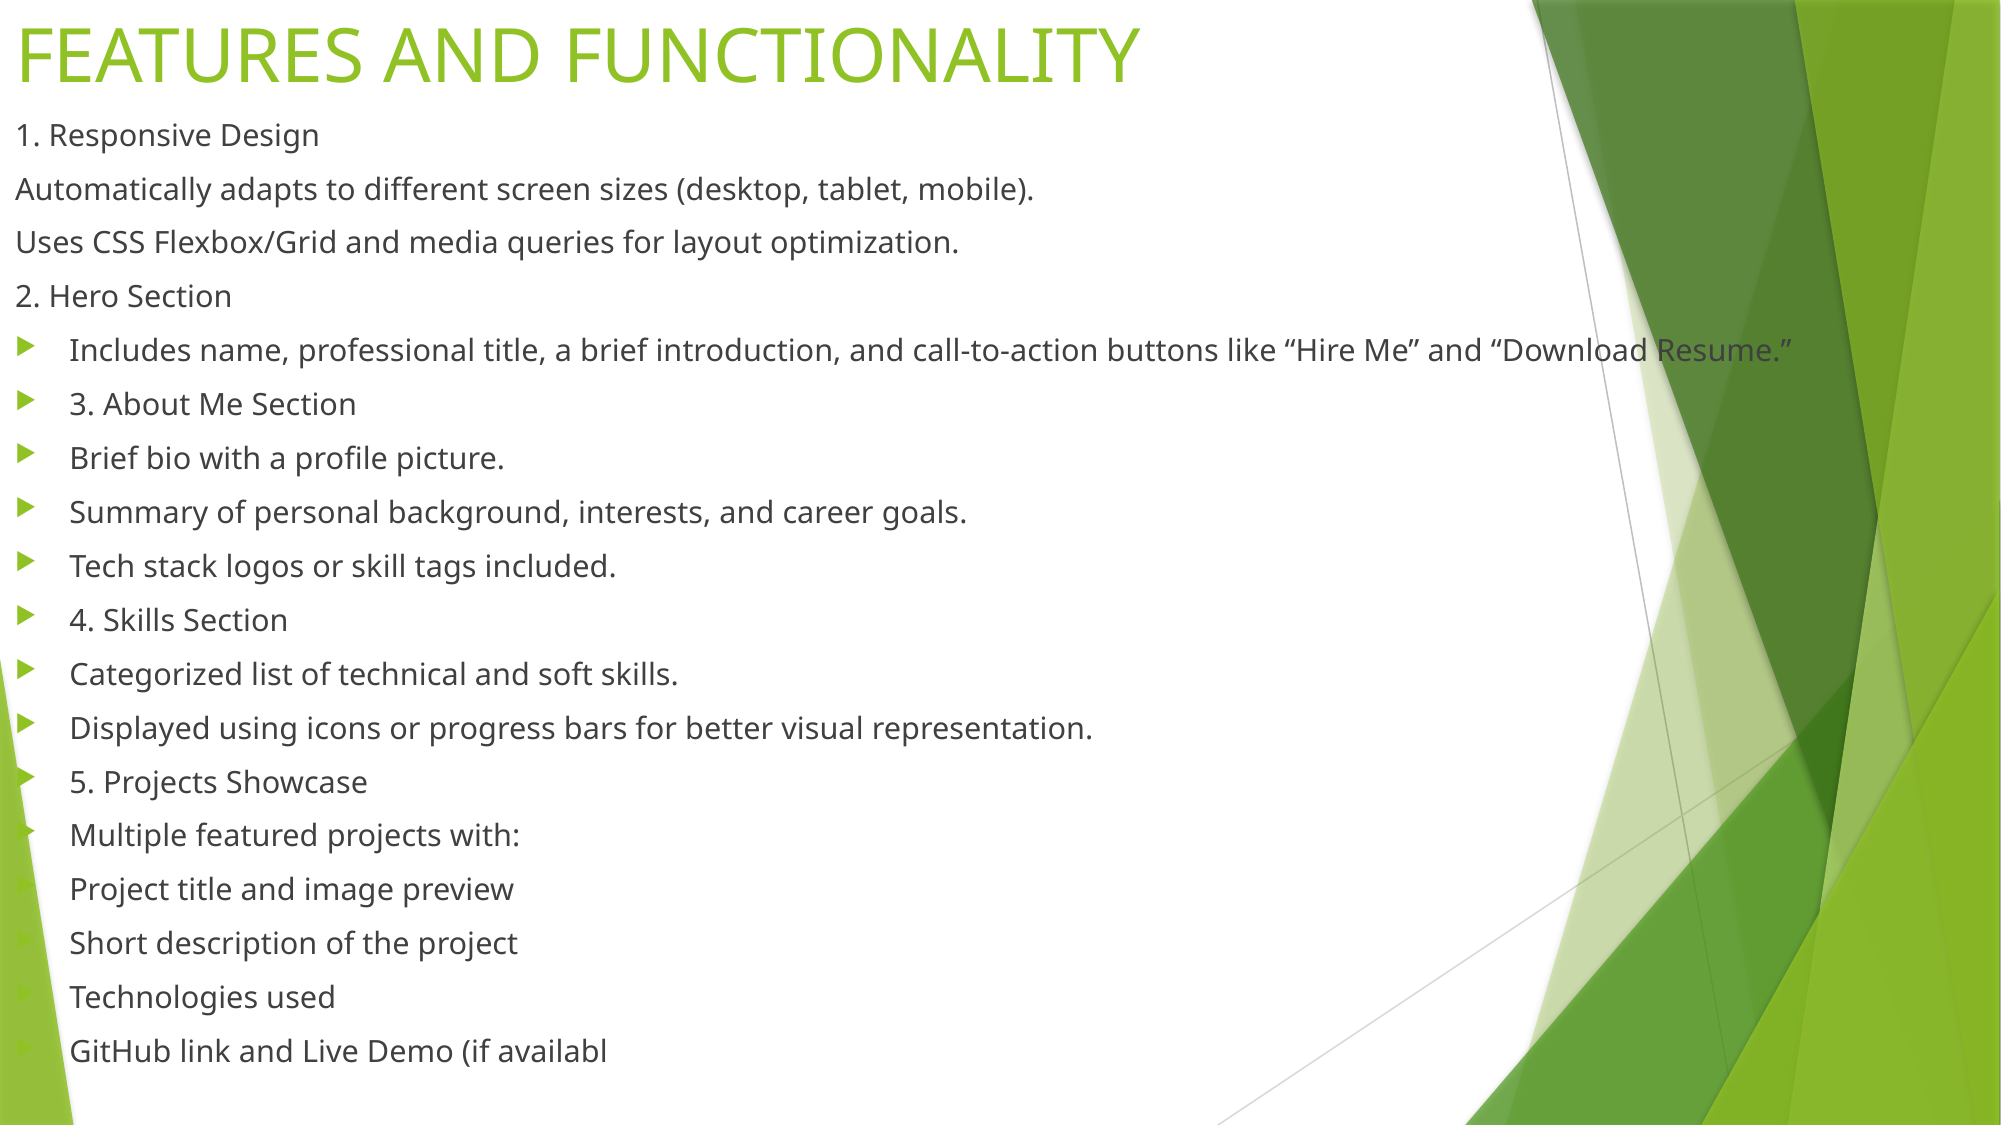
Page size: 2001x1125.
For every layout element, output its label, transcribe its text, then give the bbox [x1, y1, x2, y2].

list 1. Responsive Design Automatically adapts to different screen sizes (desktop, tablet, mobile). Uses CSS Flexbox/Grid and media queries for layout optimization. 2. Hero Section Includes name, professional title, a brief introduction, and call-to-action buttons like “Hire Me” and “Download Resume.” 3. About Me Section Brief bio with a profile picture. Summary of personal background, interests, and career goals. Tech stack logos or skill tags included. 4. Skills Section Categorized list of technical and soft skills. Displayed using icons or progress bars for better visual representation. 5. Projects Showcase Multiple featured projects with: Project title and image preview Short description of the project Technologies used GitHub link and Live Demo (if availabl [0, 0, 1939, 1089]
